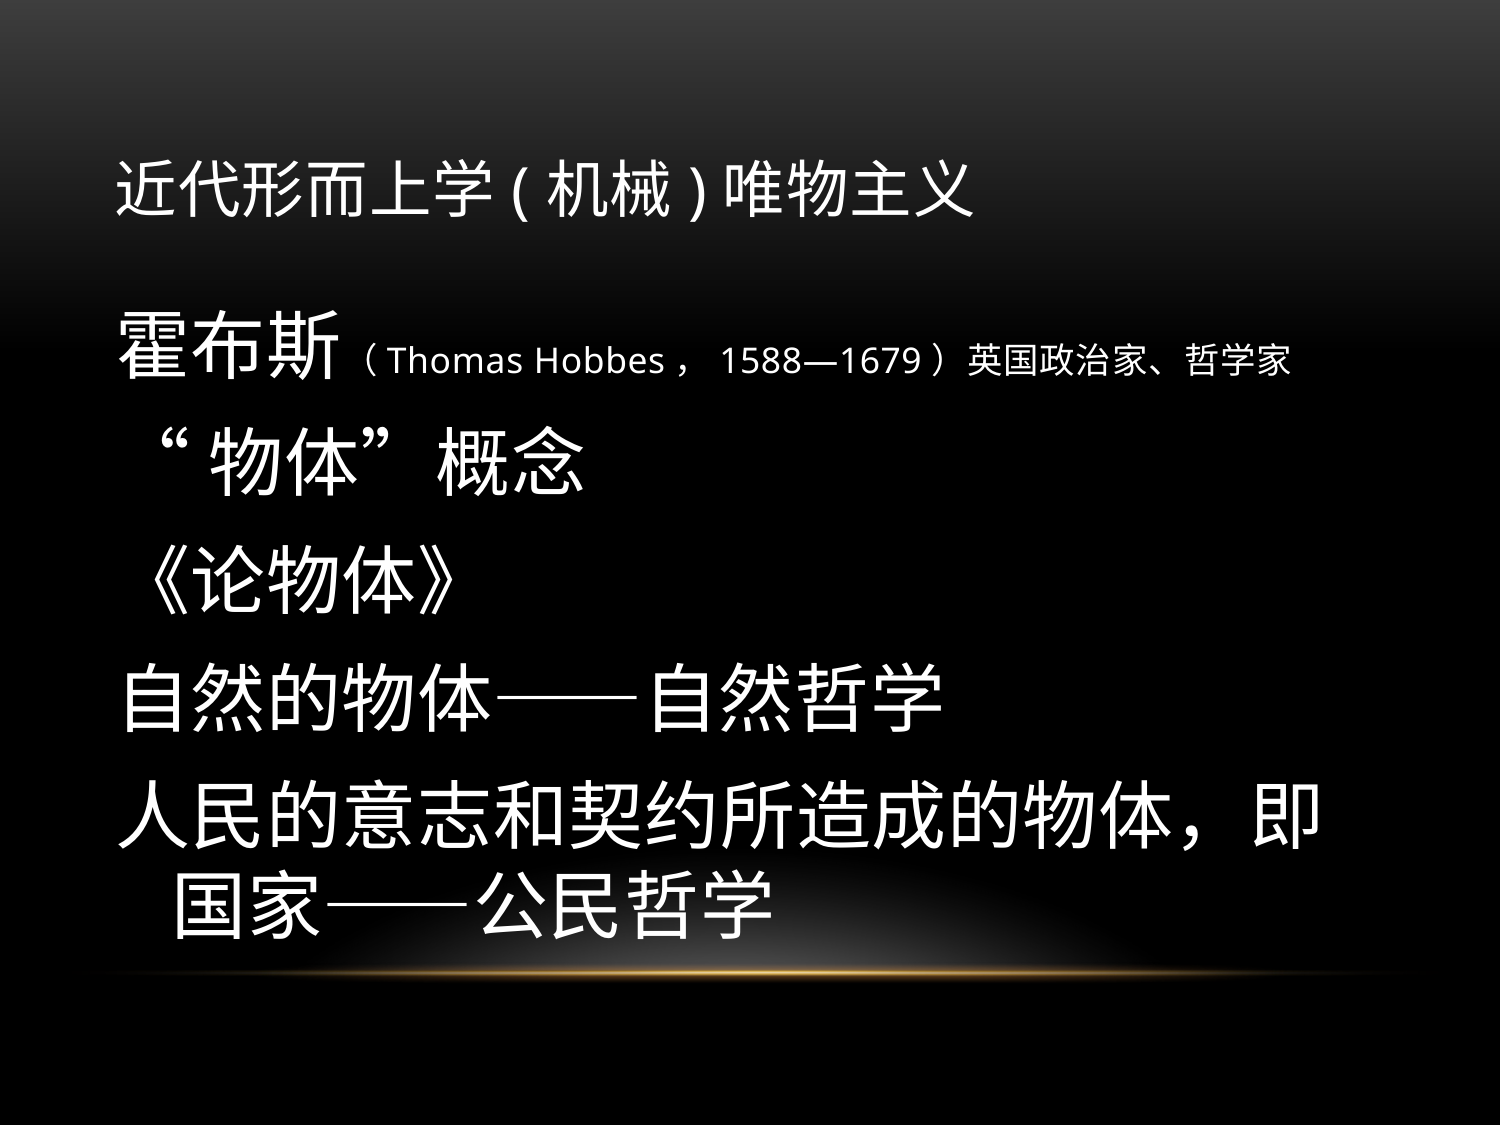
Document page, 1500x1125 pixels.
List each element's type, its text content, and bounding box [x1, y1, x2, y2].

title 近代形而上学(机械)唯物主义 [99, 45, 1400, 233]
picture [0, 0, 1500, 1125]
list 霍布斯（Thomas Hobbes，1588—1679）英国政治家、哲学家 “物体”概念 《论物体》 自然的物体——自然哲学 人民的意志和契约所造成的物体，即国家——公民哲学 [100, 290, 1375, 1035]
